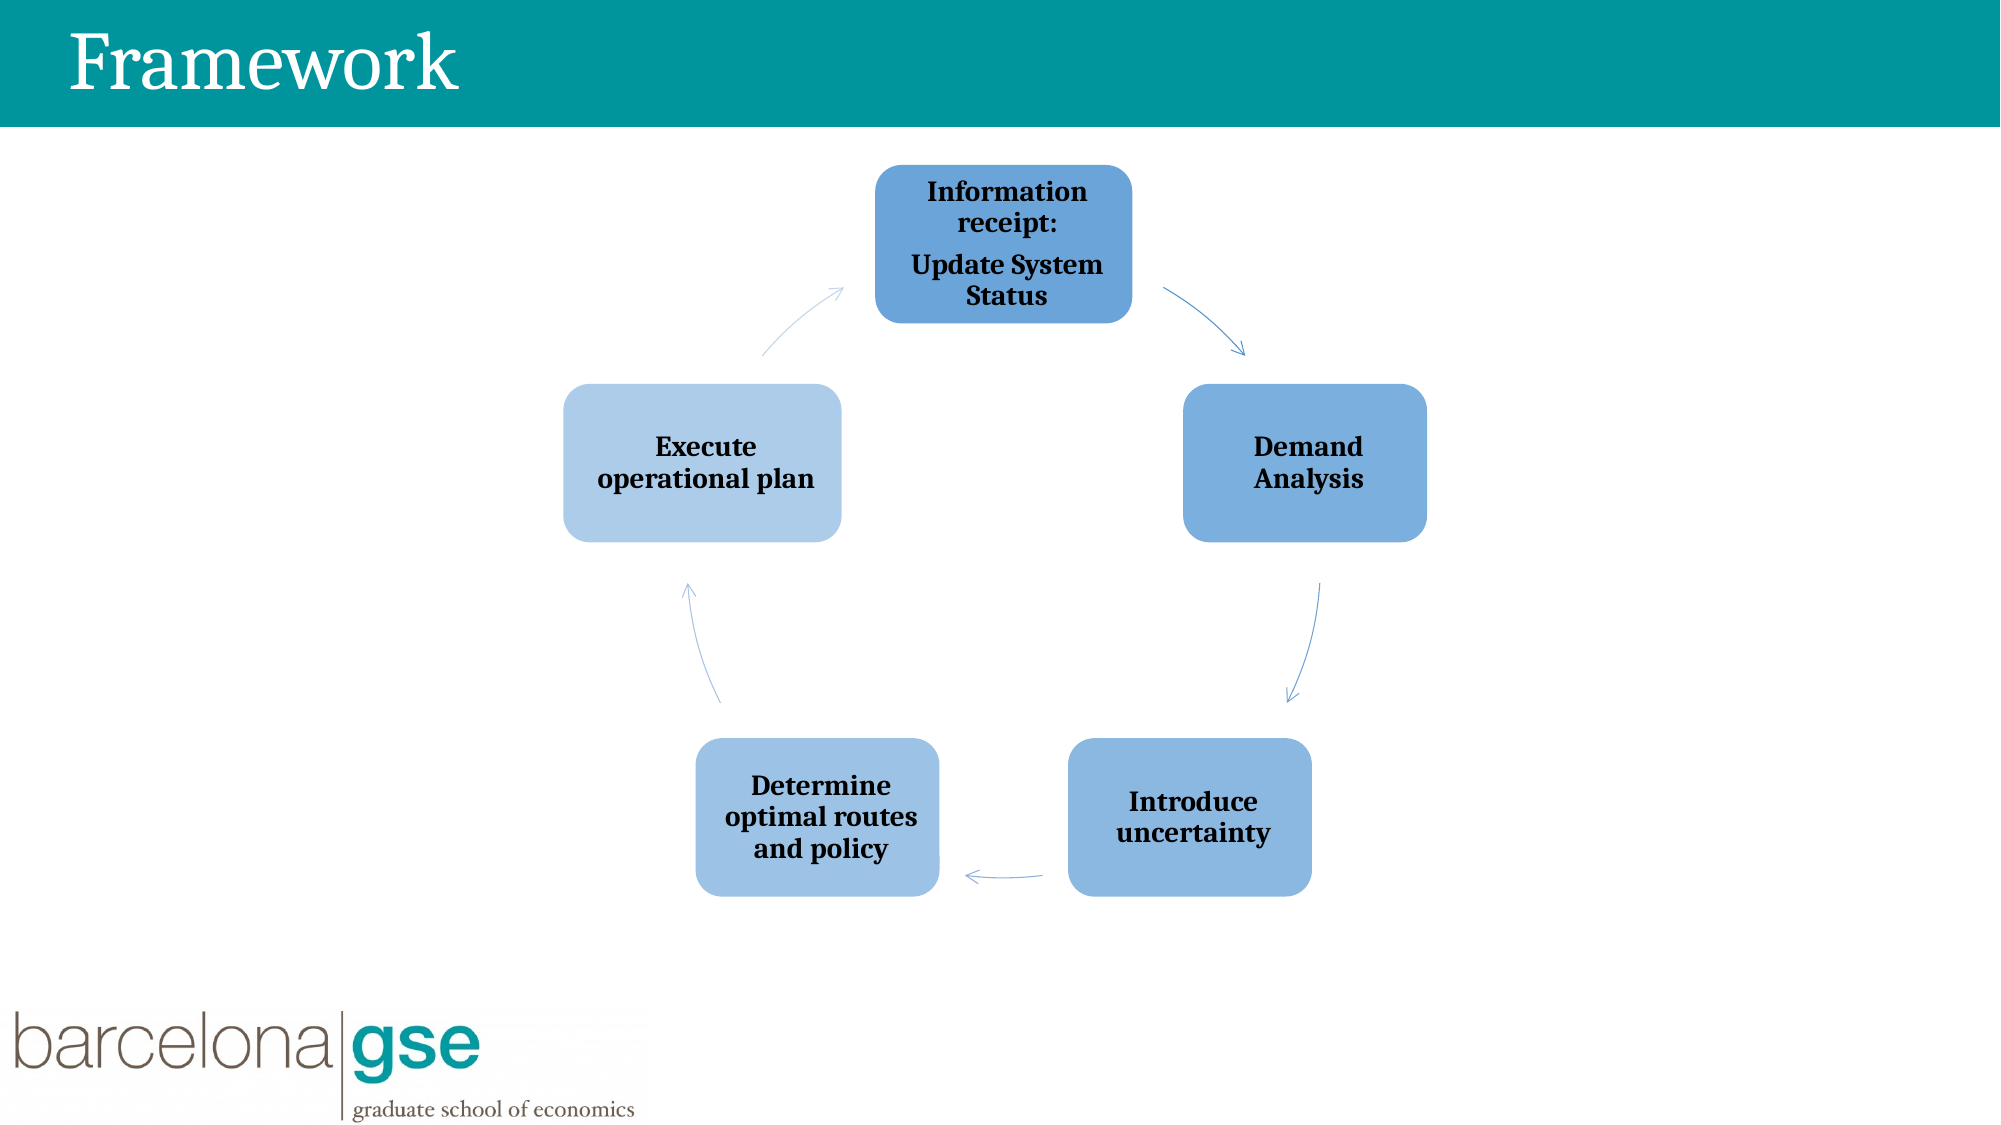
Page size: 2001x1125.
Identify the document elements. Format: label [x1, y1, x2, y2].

picture [0, 1007, 649, 1125]
picture [0, 0, 2000, 127]
text_box [320, 164, 1671, 908]
